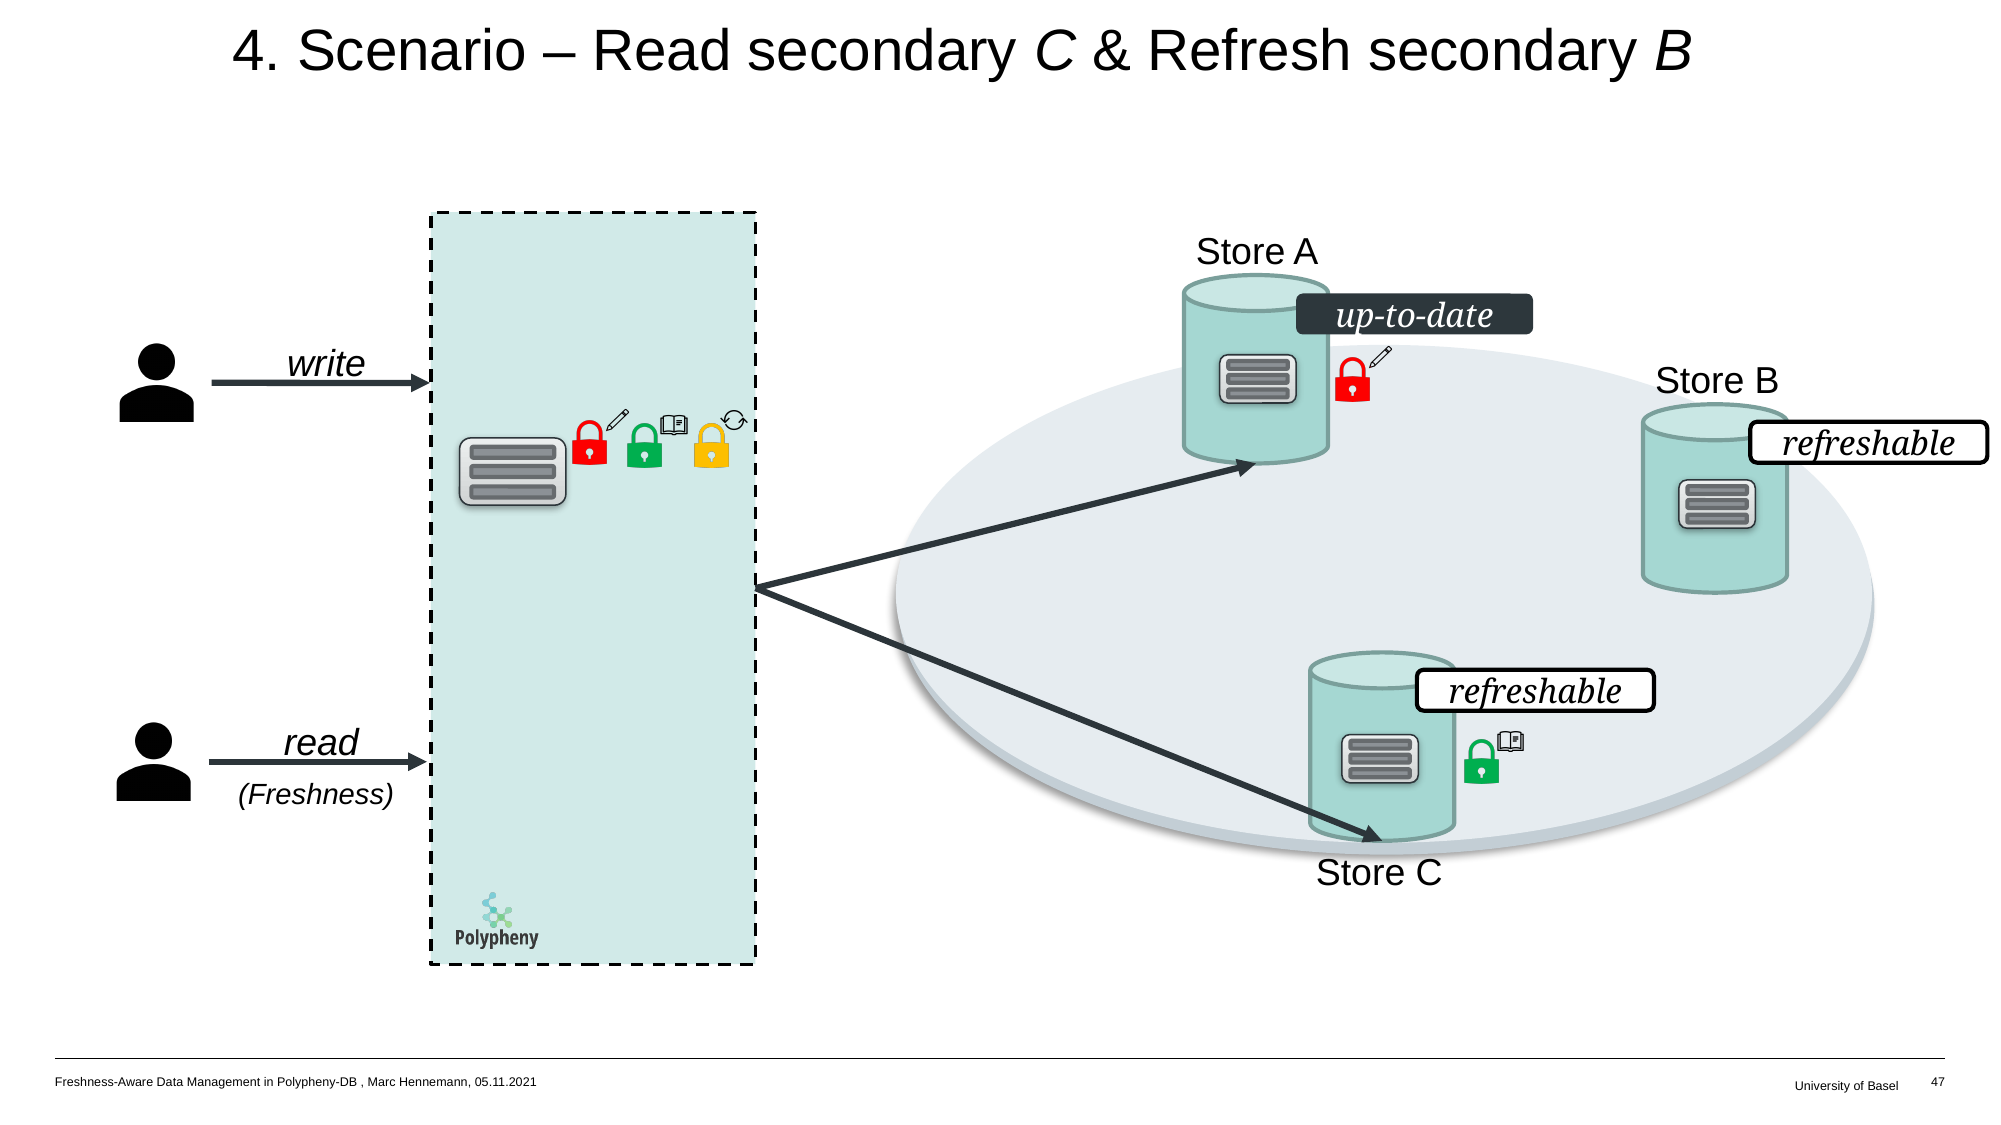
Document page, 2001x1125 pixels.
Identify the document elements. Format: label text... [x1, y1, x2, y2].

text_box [1452, 726, 1527, 791]
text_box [430, 211, 756, 980]
text_box Store C [1315, 863, 1511, 904]
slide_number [54, 1070, 563, 1100]
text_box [1323, 344, 1394, 409]
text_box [1219, 354, 1297, 404]
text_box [895, 344, 1875, 855]
text_box refreshable [1880, 419, 1990, 465]
picture [98, 706, 209, 818]
text_box [1181, 275, 1331, 343]
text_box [560, 407, 631, 472]
text_box up-to-date [1293, 291, 1536, 337]
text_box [755, 587, 1311, 747]
slide_number 47 [1913, 1070, 1945, 1100]
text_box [615, 409, 677, 475]
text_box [681, 406, 748, 475]
text_box (Freshness) [238, 769, 388, 819]
text_box write [287, 338, 425, 382]
picture [101, 327, 212, 439]
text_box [1678, 479, 1756, 529]
footer University of Basel [1496, 1070, 1913, 1100]
text_box read [284, 716, 425, 761]
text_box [1341, 734, 1419, 784]
text_box 4. Scenario – Read secondary C & Refresh secondary B [232, 36, 835, 187]
text_box Store A [1195, 226, 1340, 275]
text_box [459, 437, 567, 506]
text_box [755, 368, 1185, 587]
